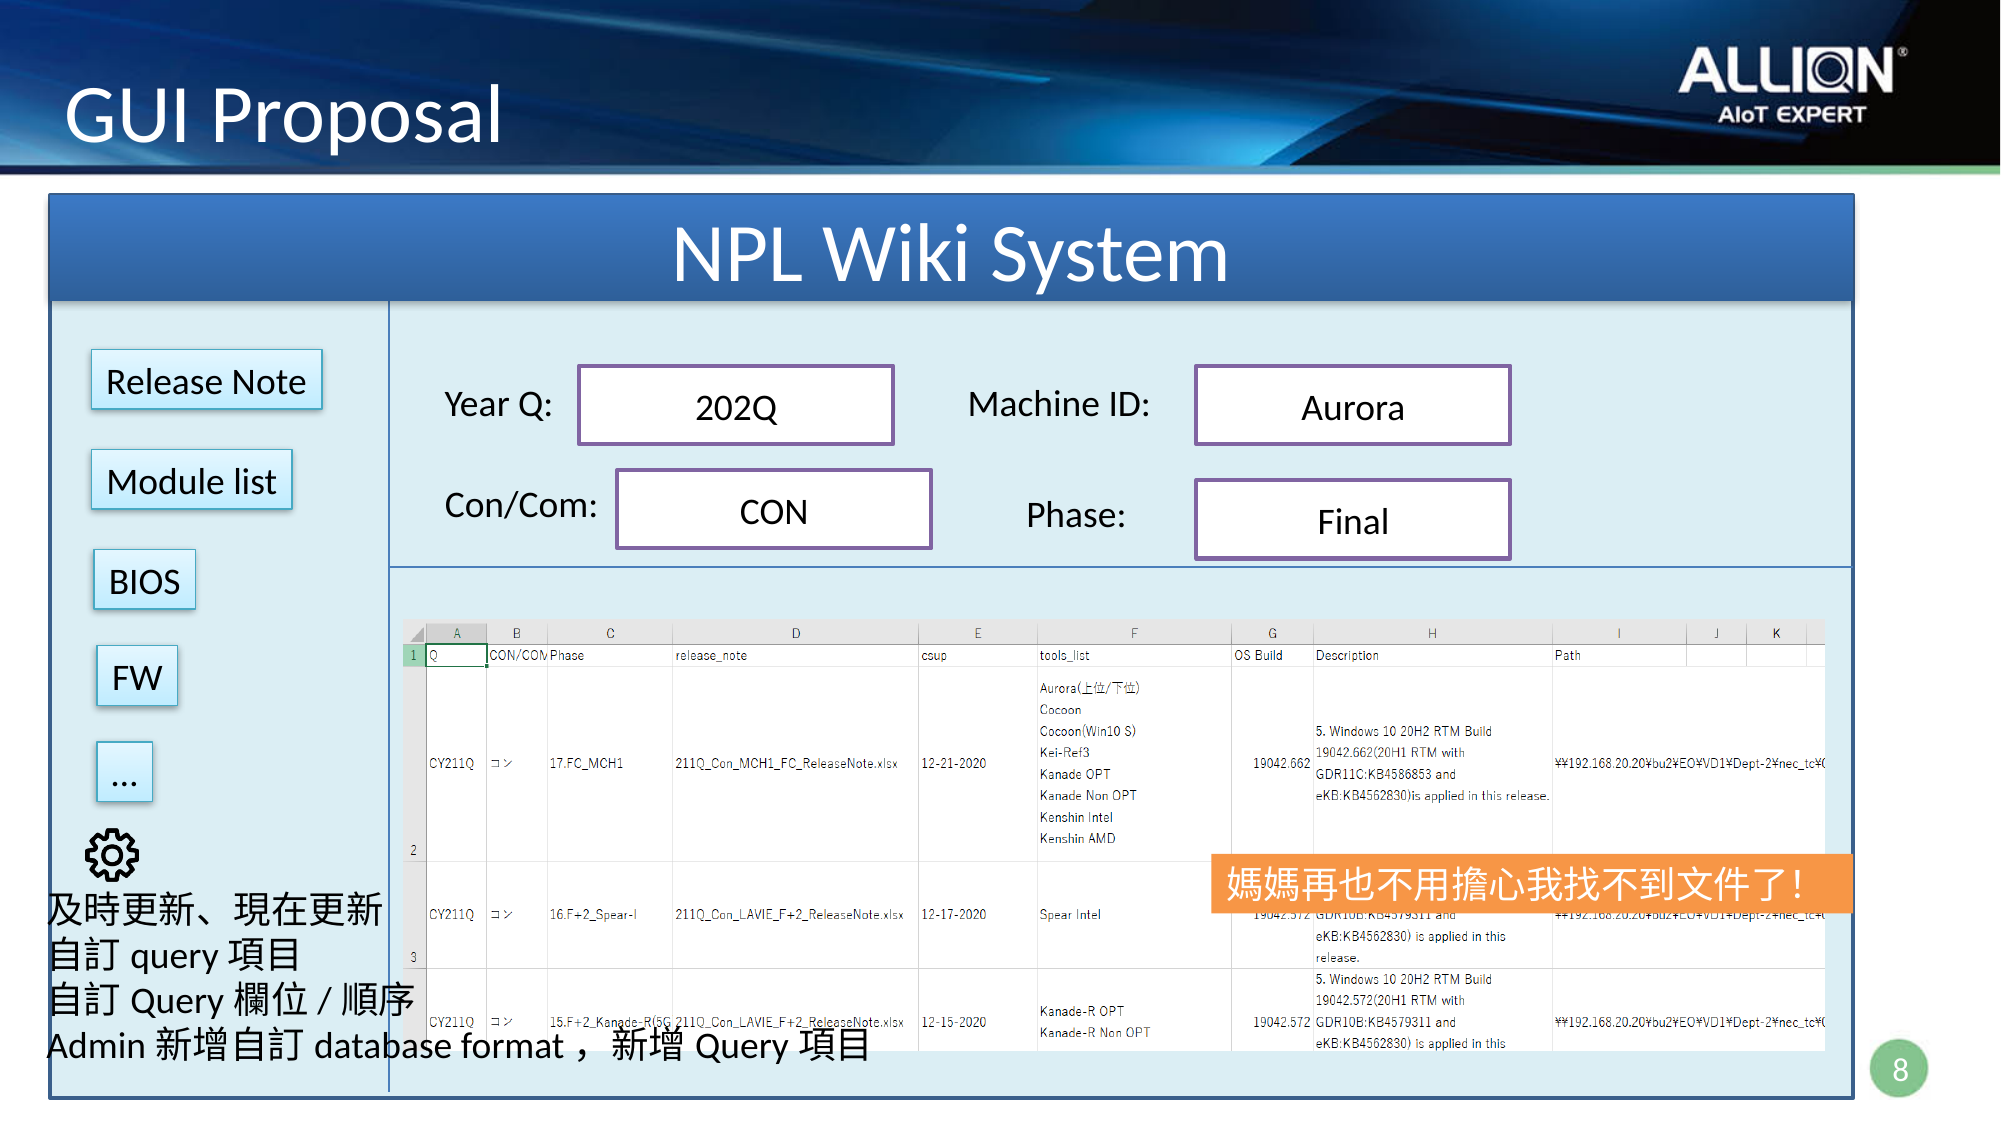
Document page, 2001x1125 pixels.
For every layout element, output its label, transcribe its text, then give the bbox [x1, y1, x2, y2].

text_box GUI Proposal [50, 51, 810, 167]
picture [0, 0, 2001, 1125]
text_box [49, 195, 1854, 1099]
slide_number 8 [1857, 1037, 2000, 1098]
